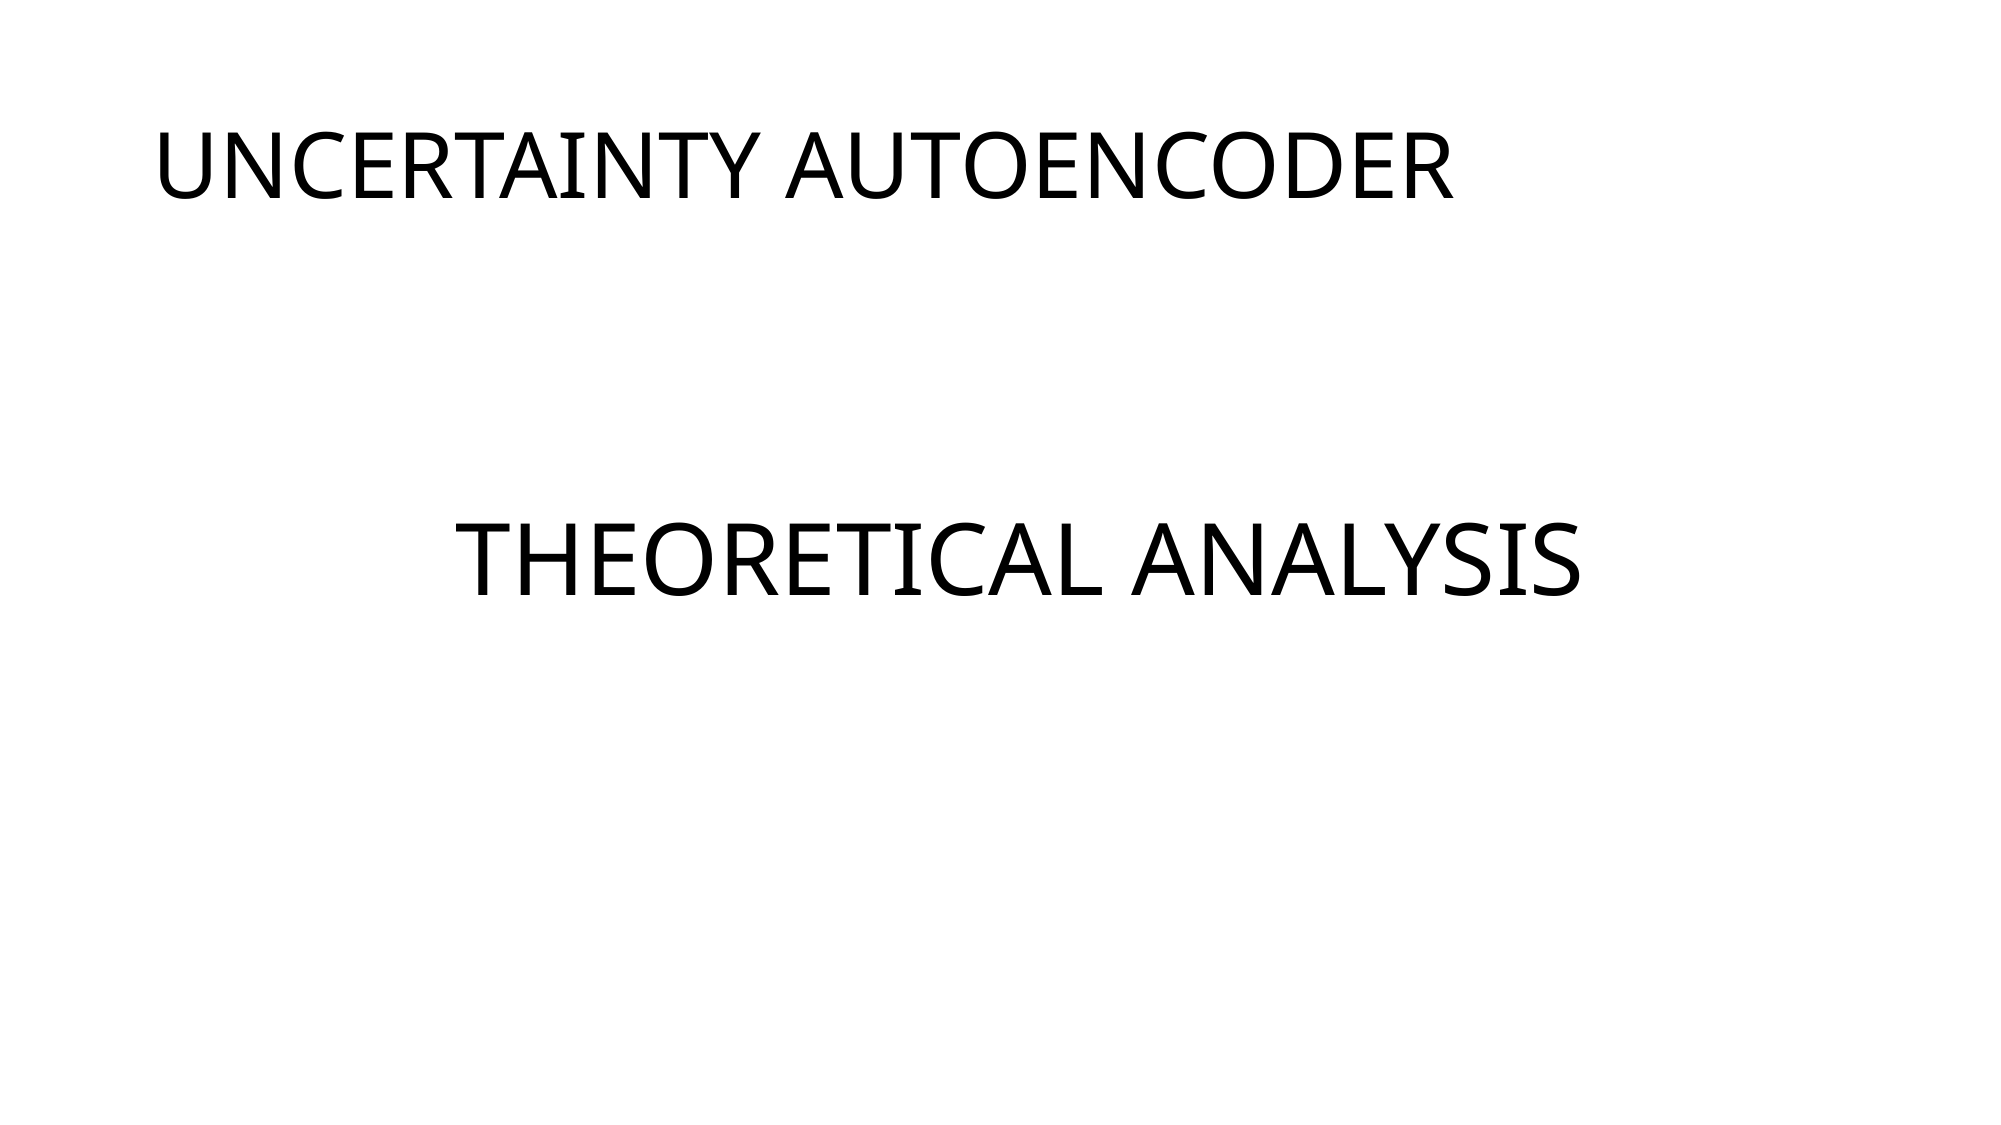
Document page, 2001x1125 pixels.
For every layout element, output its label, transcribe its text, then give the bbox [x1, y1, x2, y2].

title UNCERTAINTY AUTOENCODER [137, 59, 1863, 278]
text_box THEORETICAL ANALYSIS [441, 488, 1808, 623]
